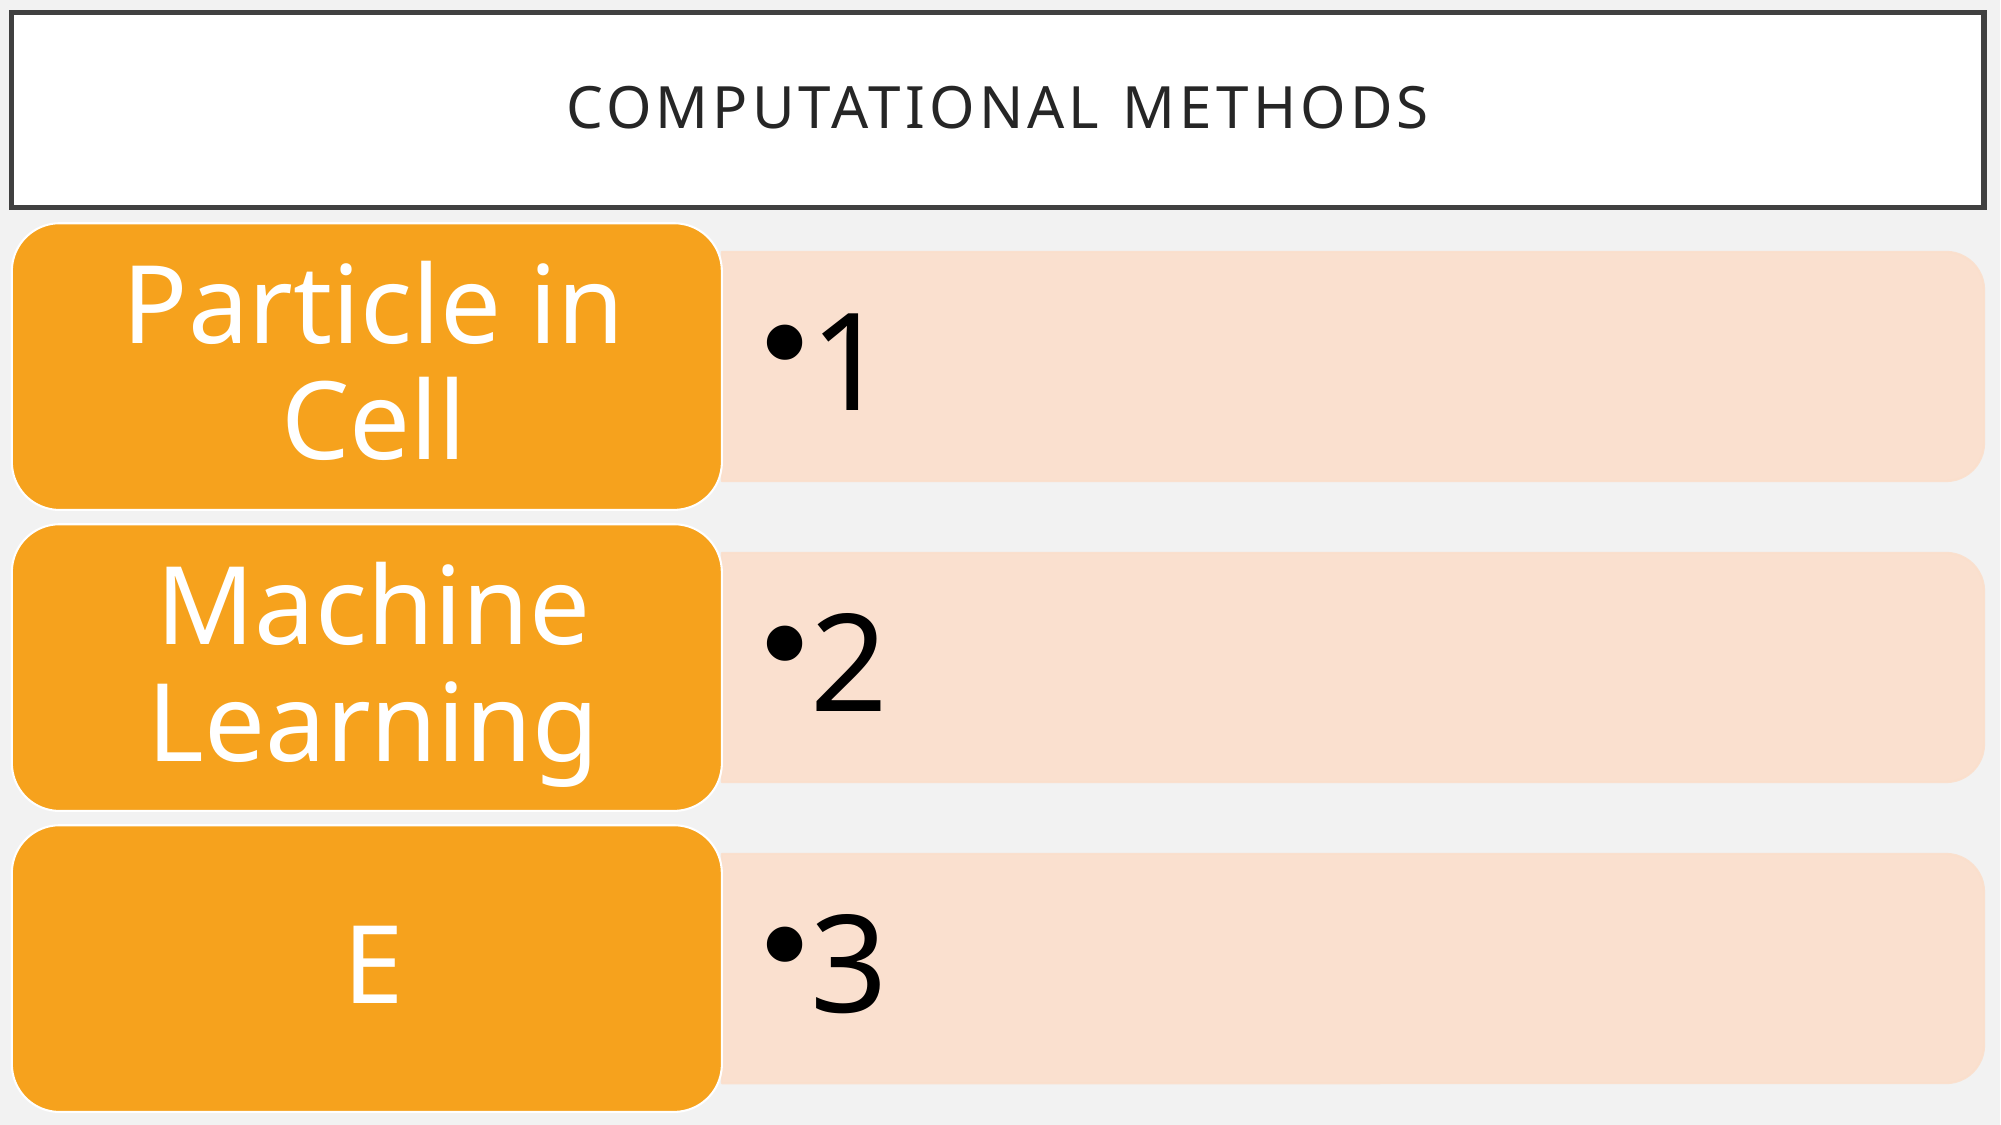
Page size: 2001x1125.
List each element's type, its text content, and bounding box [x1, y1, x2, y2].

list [11, 222, 1985, 1113]
title Computational Methods [9, 10, 1987, 210]
